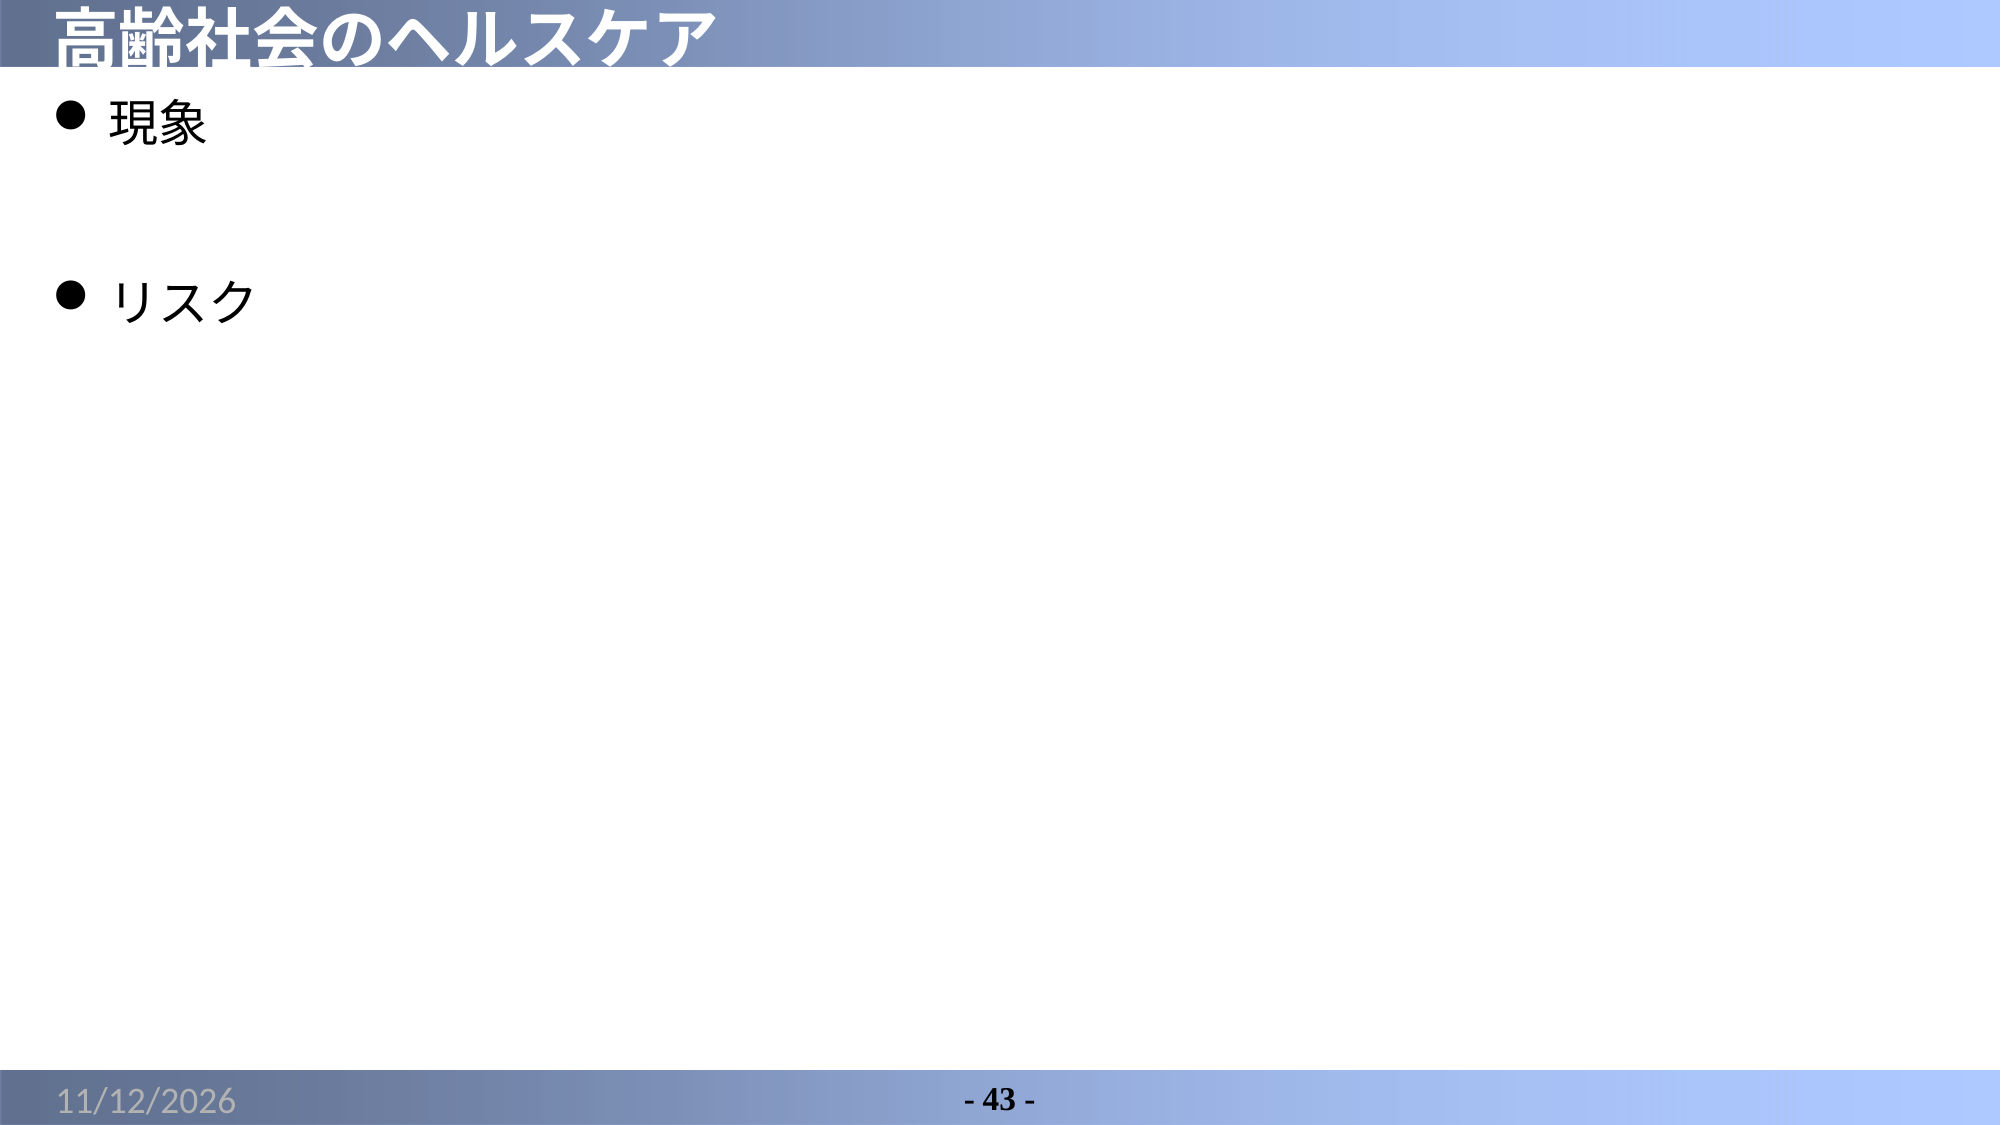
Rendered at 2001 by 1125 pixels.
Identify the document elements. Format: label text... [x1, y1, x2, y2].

title 高齢社会のヘルスケア [52, 0, 1946, 78]
list 現象 リスク [52, 91, 1946, 456]
slide_number - 43 - [934, 1078, 1063, 1117]
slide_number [55, 1076, 516, 1122]
